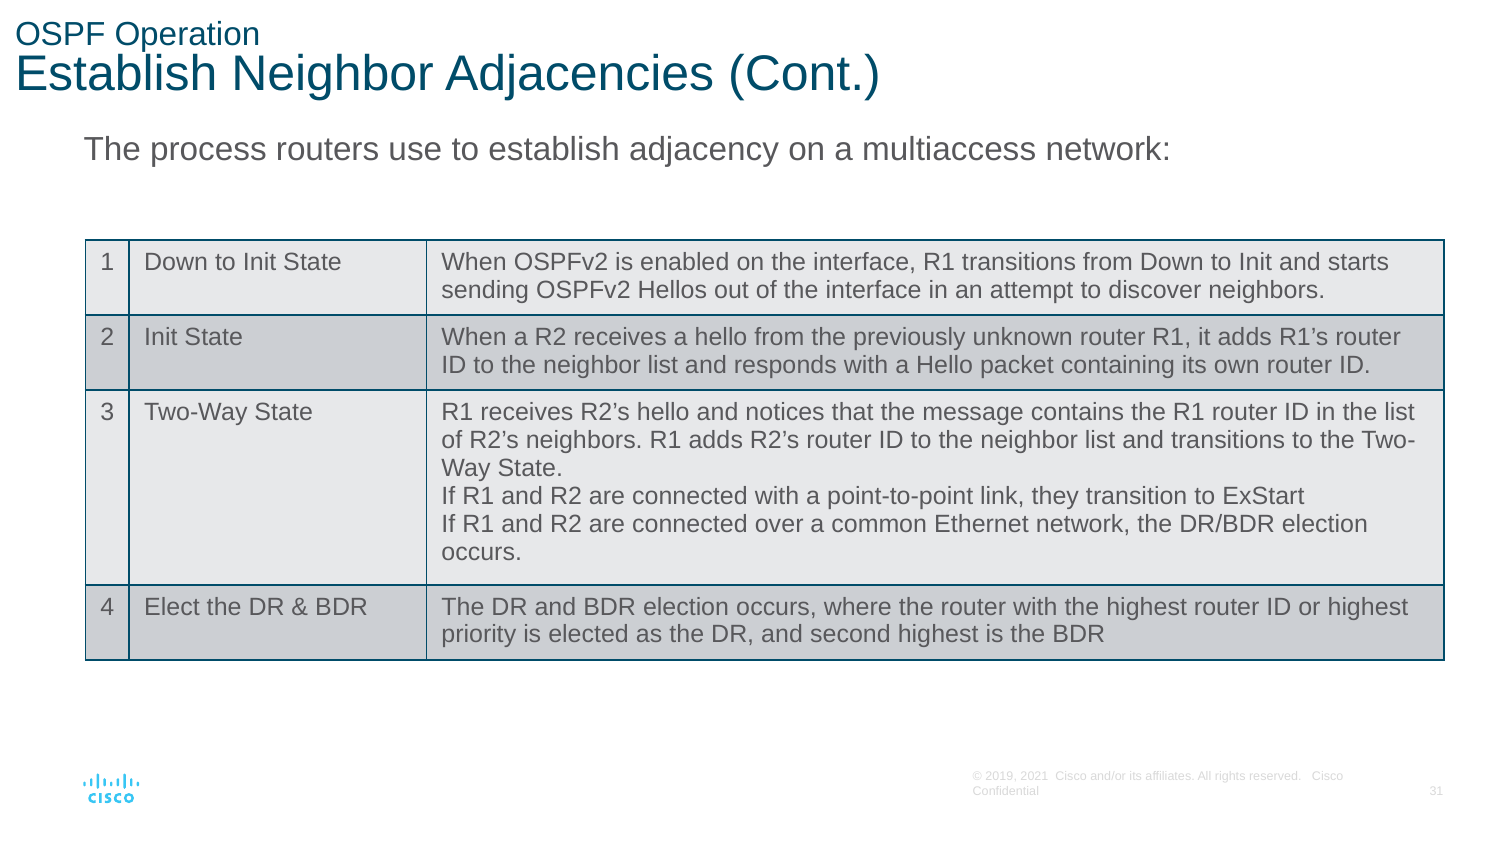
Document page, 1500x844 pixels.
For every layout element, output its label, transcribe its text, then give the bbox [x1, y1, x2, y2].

title OSPF Operation Establish Neighbor Adjacencies (Cont.) [0, 0, 1369, 121]
table_header 1 [86, 241, 128, 314]
table_cell 3 [86, 391, 128, 584]
table_cell 2 [86, 316, 128, 389]
table_cell 4 [86, 586, 128, 659]
table_cell Elect the DR & BDR [130, 586, 426, 659]
table_cell When a R2 receives a hello from the previously unknown router R1, it adds R1’s router ID to the neighbor list and responds with a Hello packet containing its own router ID. [427, 316, 1443, 389]
table_header When OSPFv2 is enabled on the interface, R1 transitions from Down to Init and starts sending OSPFv2 Hellos out of the interface in an attempt to discover neighbors. [427, 241, 1443, 314]
table_cell The DR and BDR election occurs, where the router with the highest router ID or highest priority is elected as the DR, and second highest is the BDR [427, 586, 1443, 659]
table_cell Init State [130, 316, 426, 389]
table_cell Two-Way State [130, 391, 426, 584]
table_header Down to Init State [130, 241, 426, 314]
text_box The process routers use to establish adjacency on a multiaccess network: [68, 120, 1250, 175]
table_cell R1 receives R2’s hello and notices that the message contains the R1 router ID in the list of R2’s neighbors. R1 adds R2’s router ID to the neighbor list and transitions to the Two-Way State. If R1 and R2 are connected with a point-to-point link, they transition to ExStart If R1 and R2 are connected over a common Ethernet network, the DR/BDR election occurs. [427, 391, 1443, 584]
